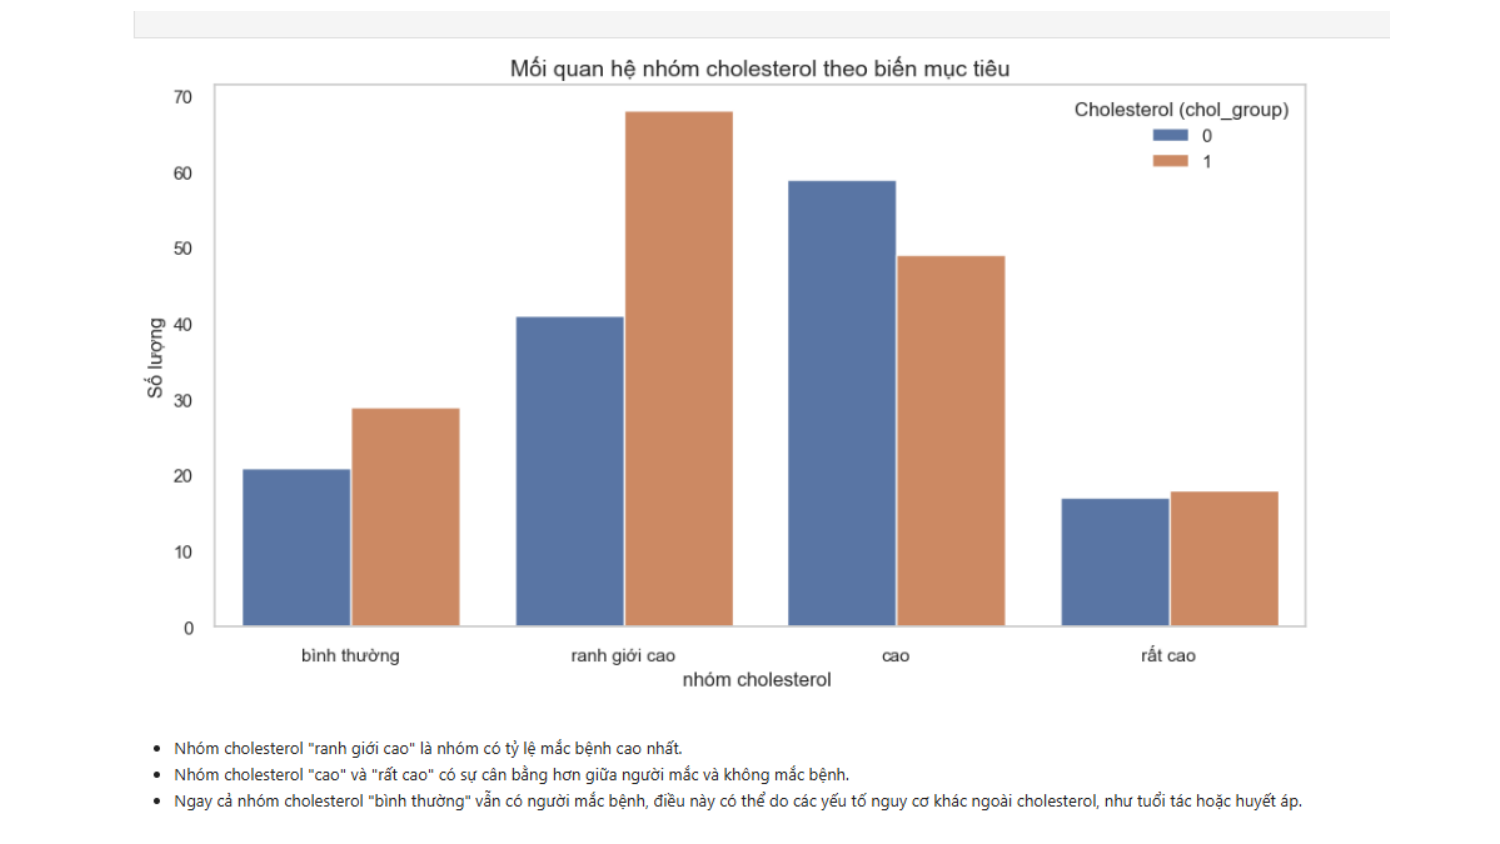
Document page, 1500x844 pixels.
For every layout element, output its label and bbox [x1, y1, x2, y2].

picture [110, 10, 1390, 833]
